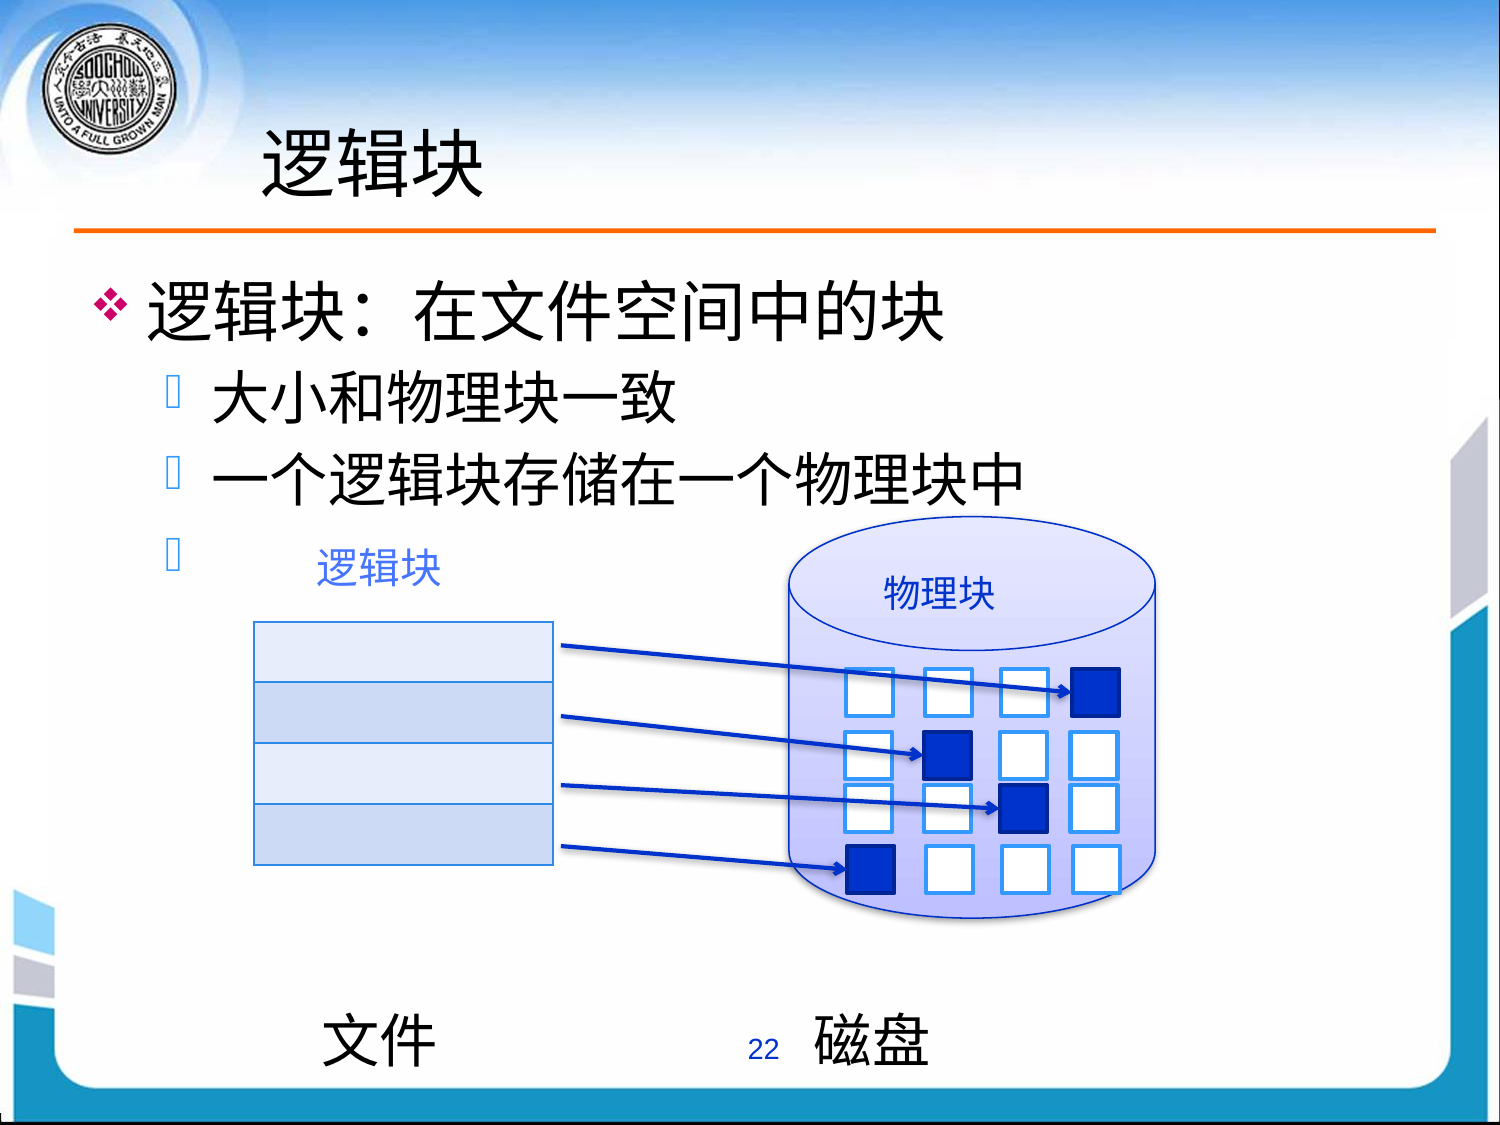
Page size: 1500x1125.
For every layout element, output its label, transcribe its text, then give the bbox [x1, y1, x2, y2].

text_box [847, 845, 1121, 894]
picture [0, 0, 1500, 1125]
table_cell [255, 744, 552, 803]
text_box [801, 877, 1097, 919]
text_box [844, 784, 1118, 833]
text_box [844, 731, 1118, 780]
slide_number 22 [419, 1022, 796, 1102]
table_cell [255, 805, 552, 864]
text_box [560, 784, 1000, 809]
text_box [560, 644, 1072, 693]
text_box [560, 715, 924, 756]
list 逻辑块：在文件空间中的块 大小和物理块一致 一个逻辑块存储在一个物理块中 逻辑块 文件 磁盘 [75, 262, 1425, 1005]
text_box 物理块 [868, 562, 1097, 623]
table_header [255, 623, 552, 681]
text_box [788, 515, 1156, 889]
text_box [845, 668, 1120, 717]
title 逻辑块 [245, 112, 1336, 210]
table_cell [255, 683, 552, 742]
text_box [560, 845, 848, 870]
